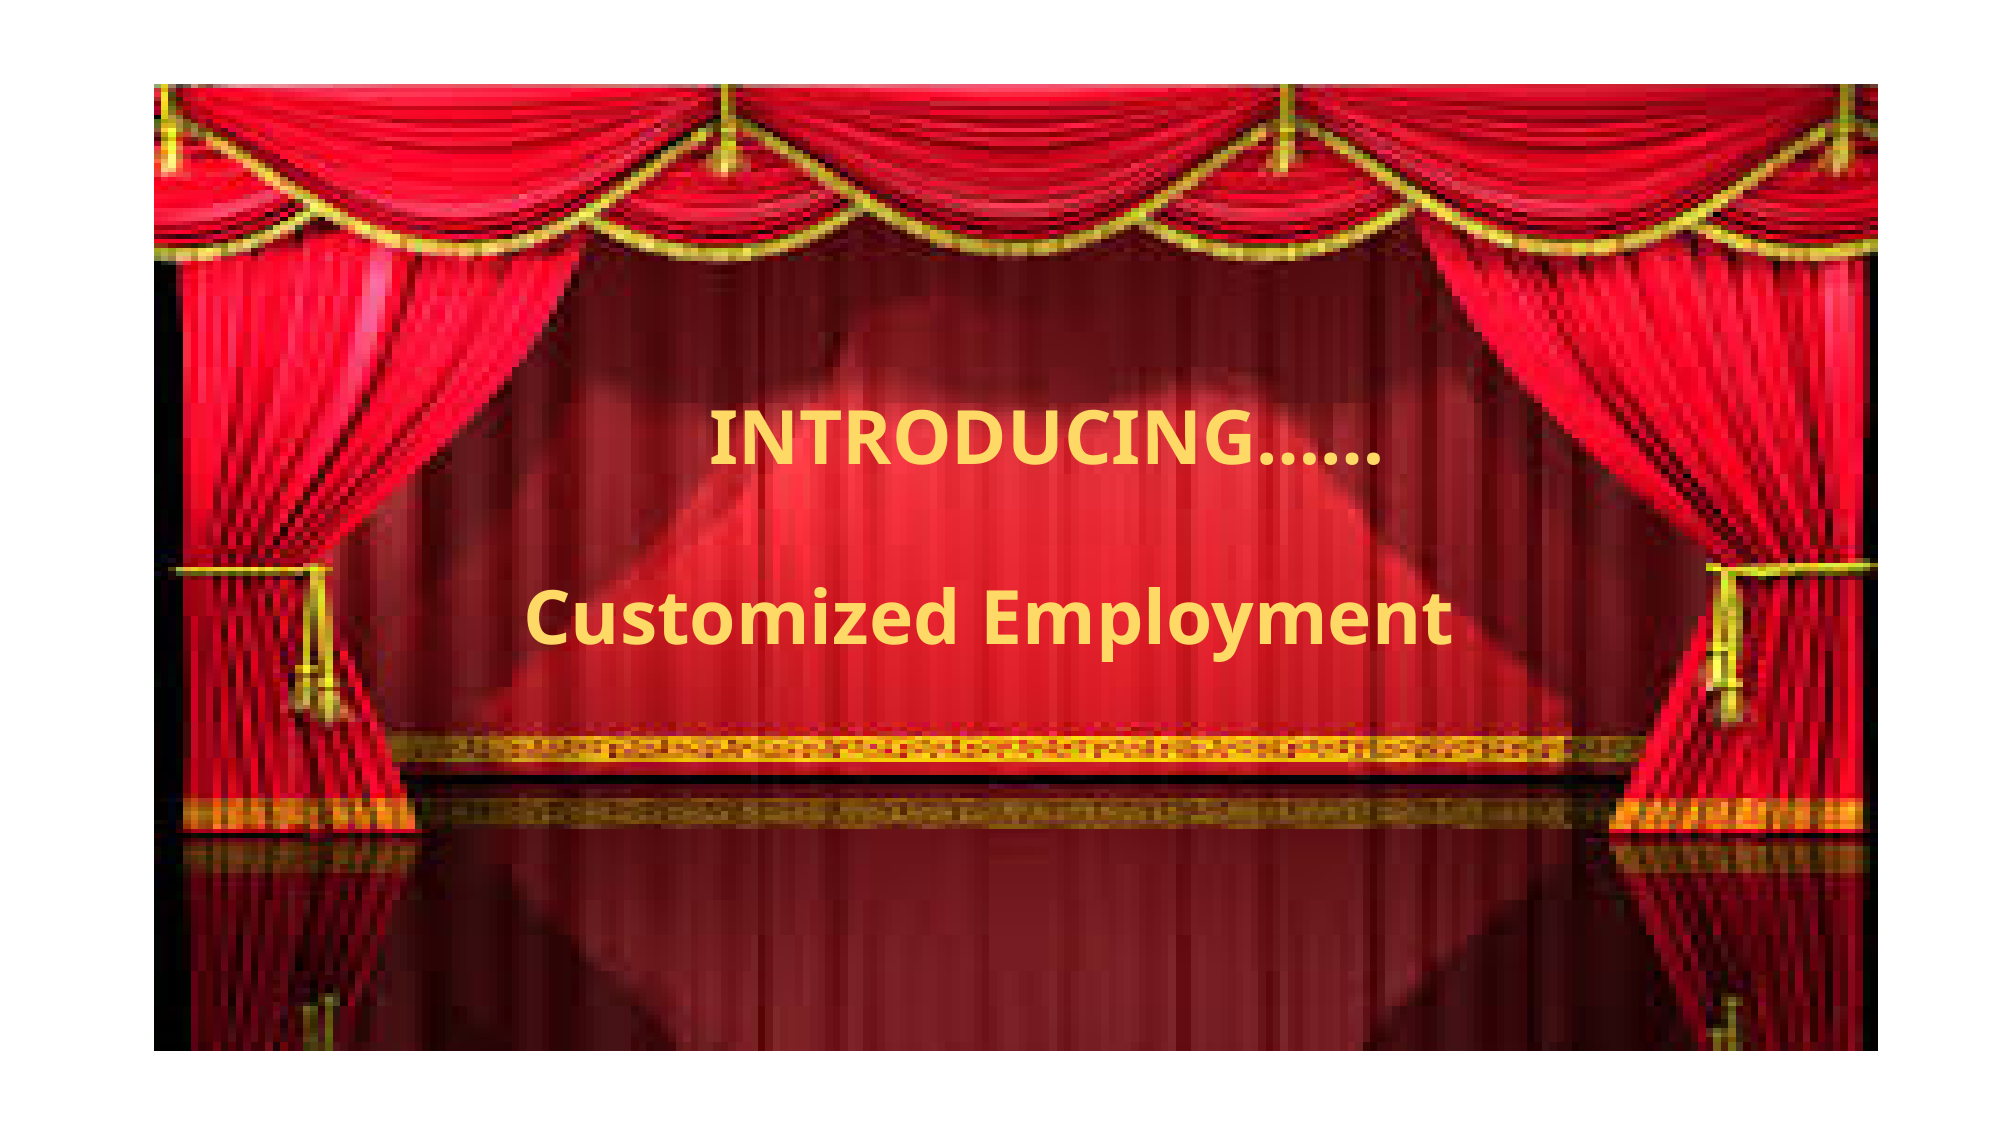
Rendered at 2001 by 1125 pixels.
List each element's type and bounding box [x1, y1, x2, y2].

picture [153, 84, 1878, 1051]
